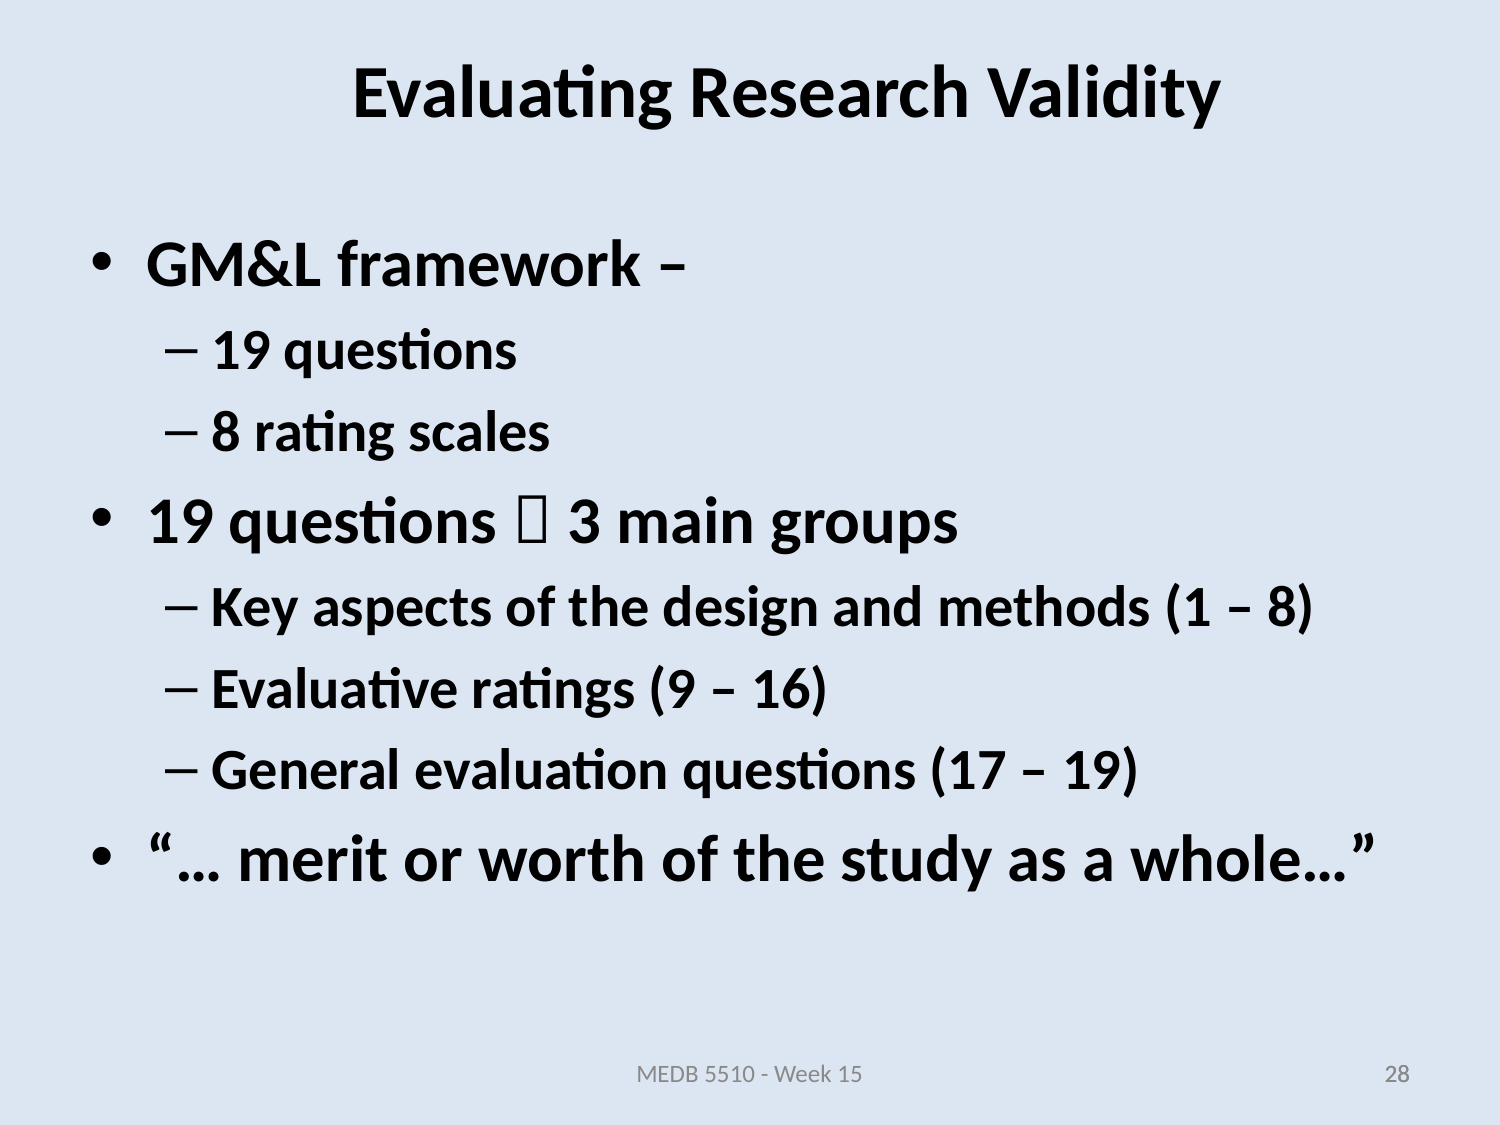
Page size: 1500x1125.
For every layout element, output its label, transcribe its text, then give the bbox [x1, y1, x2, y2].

list GM&L framework – 19 questions 8 rating scales 19 questions  3 main groups Key aspects of the design and methods (1 – 8) Evaluative ratings (9 – 16) General evaluation questions (17 – 19) “… merit or worth of the study as a whole…” [75, 212, 1425, 1005]
slide_number 28 [1074, 1042, 1425, 1103]
footer MEDB 5510 - Week 15 [512, 1042, 988, 1103]
title Evaluating Research Validity [112, 0, 1463, 175]
